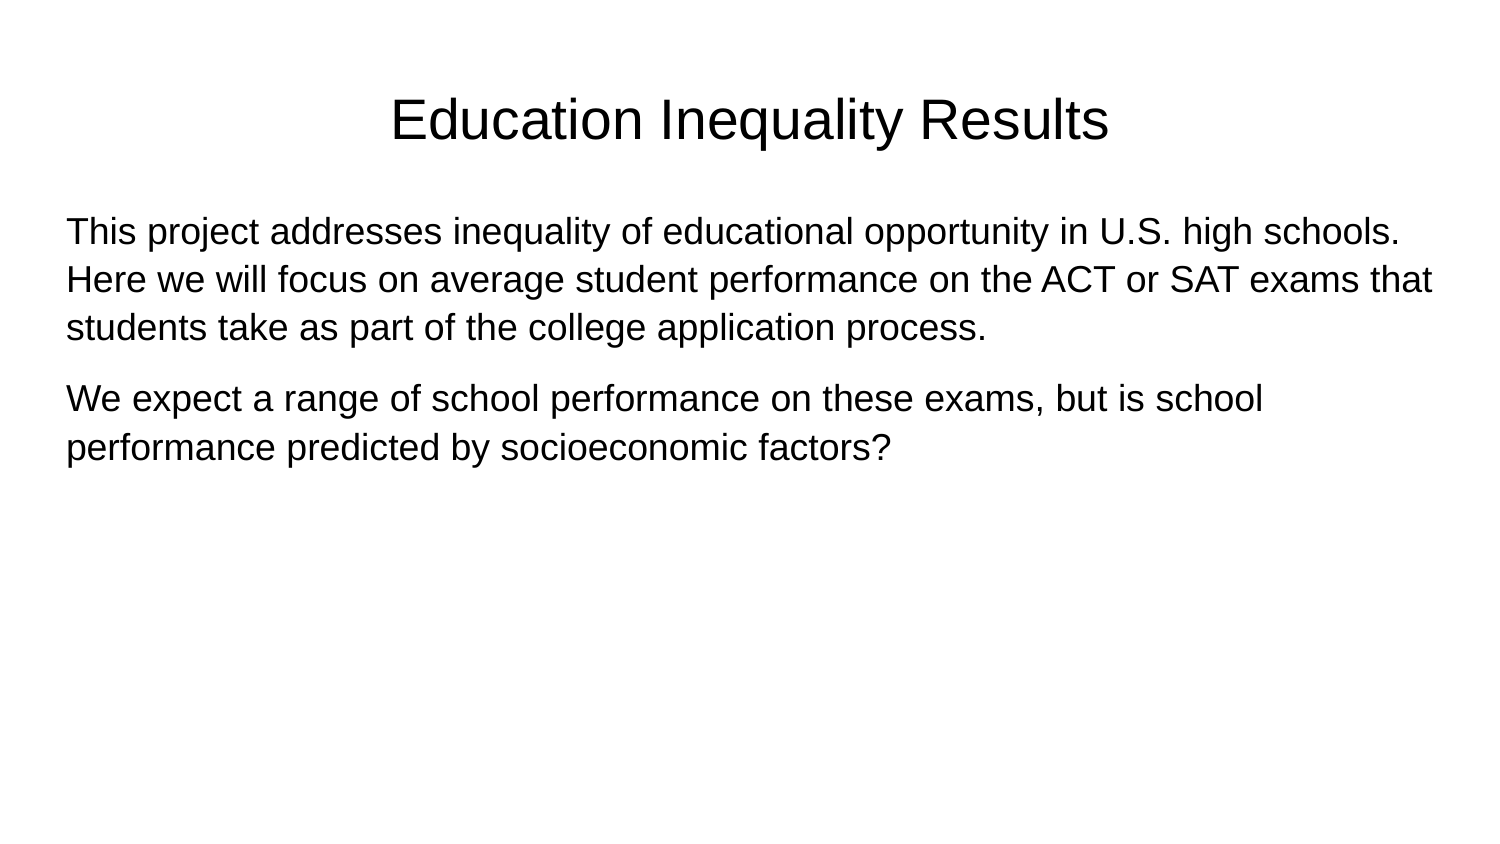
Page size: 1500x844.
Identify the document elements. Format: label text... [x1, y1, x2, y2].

title Education Inequality Results [51, 72, 1449, 167]
list This project addresses inequality of educational opportunity in U.S. high schools. Here we will focus on average student performance on the ACT or SAT exams that students take as part of the college application process. We expect a range of school performance on these exams, but is school performance predicted by socioeconomic factors? [51, 189, 1449, 750]
